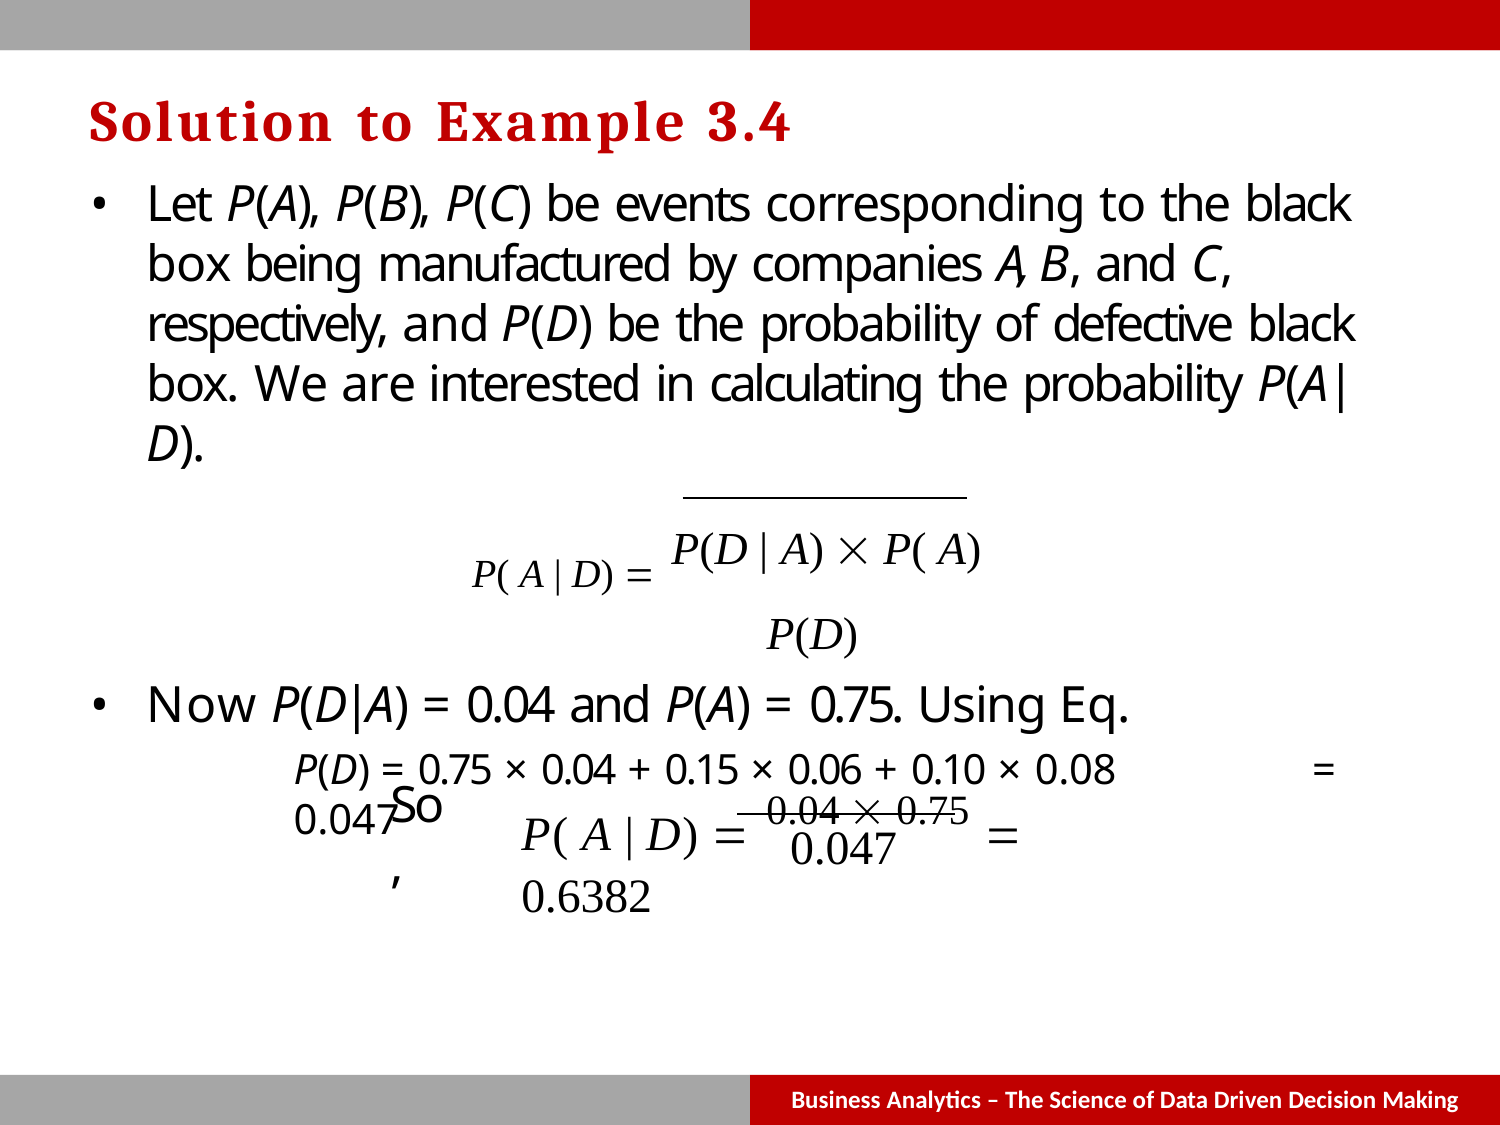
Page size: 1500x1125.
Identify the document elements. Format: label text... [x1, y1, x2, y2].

footer Business Analytics – The Science of Data Driven Decision Making [789, 1087, 1461, 1125]
text_box P( A | D)  0.04  0.75  0.6382 [515, 775, 1149, 923]
title Solution to Example 3.4 [87, 81, 828, 169]
text_box Let P(A), P(B), P(C) be events corresponding to the black box being manufactured by companies A, B, and C, respectively, and P(D) be the probability of defective black box. We are interested in calculating the probability P(A|D). P( A | D)  P(D | A)  P( A) P(D) Now P(D|A) = 0.04 and P(A) = 0.75. Using Eq. P(D) = 0.75 × 0.04 + 0.15 × 0.06 + 0.10 × 0.08 = 0.047 [83, 169, 1398, 844]
text_box So, [387, 844, 453, 892]
